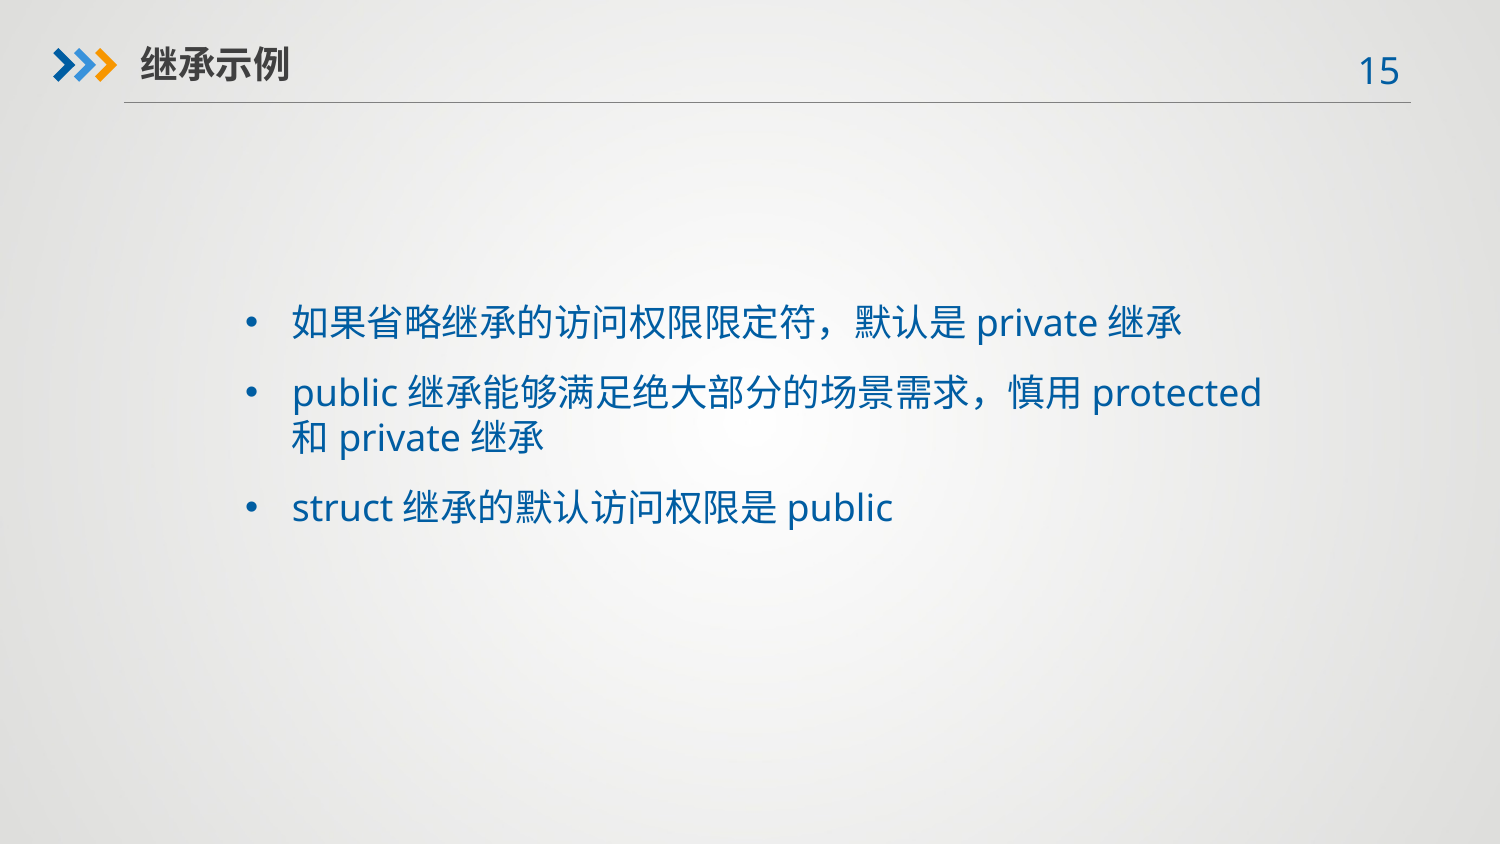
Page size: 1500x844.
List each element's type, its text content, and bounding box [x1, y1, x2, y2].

text_box 继承示例 [140, 32, 491, 95]
picture [0, 0, 1500, 844]
text_box 如果省略继承的访问权限限定符，默认是private继承 public继承能够满足绝大部分的场景需求，慎用protected和private继承 struct继承的默认访问权限是public [230, 291, 1323, 537]
